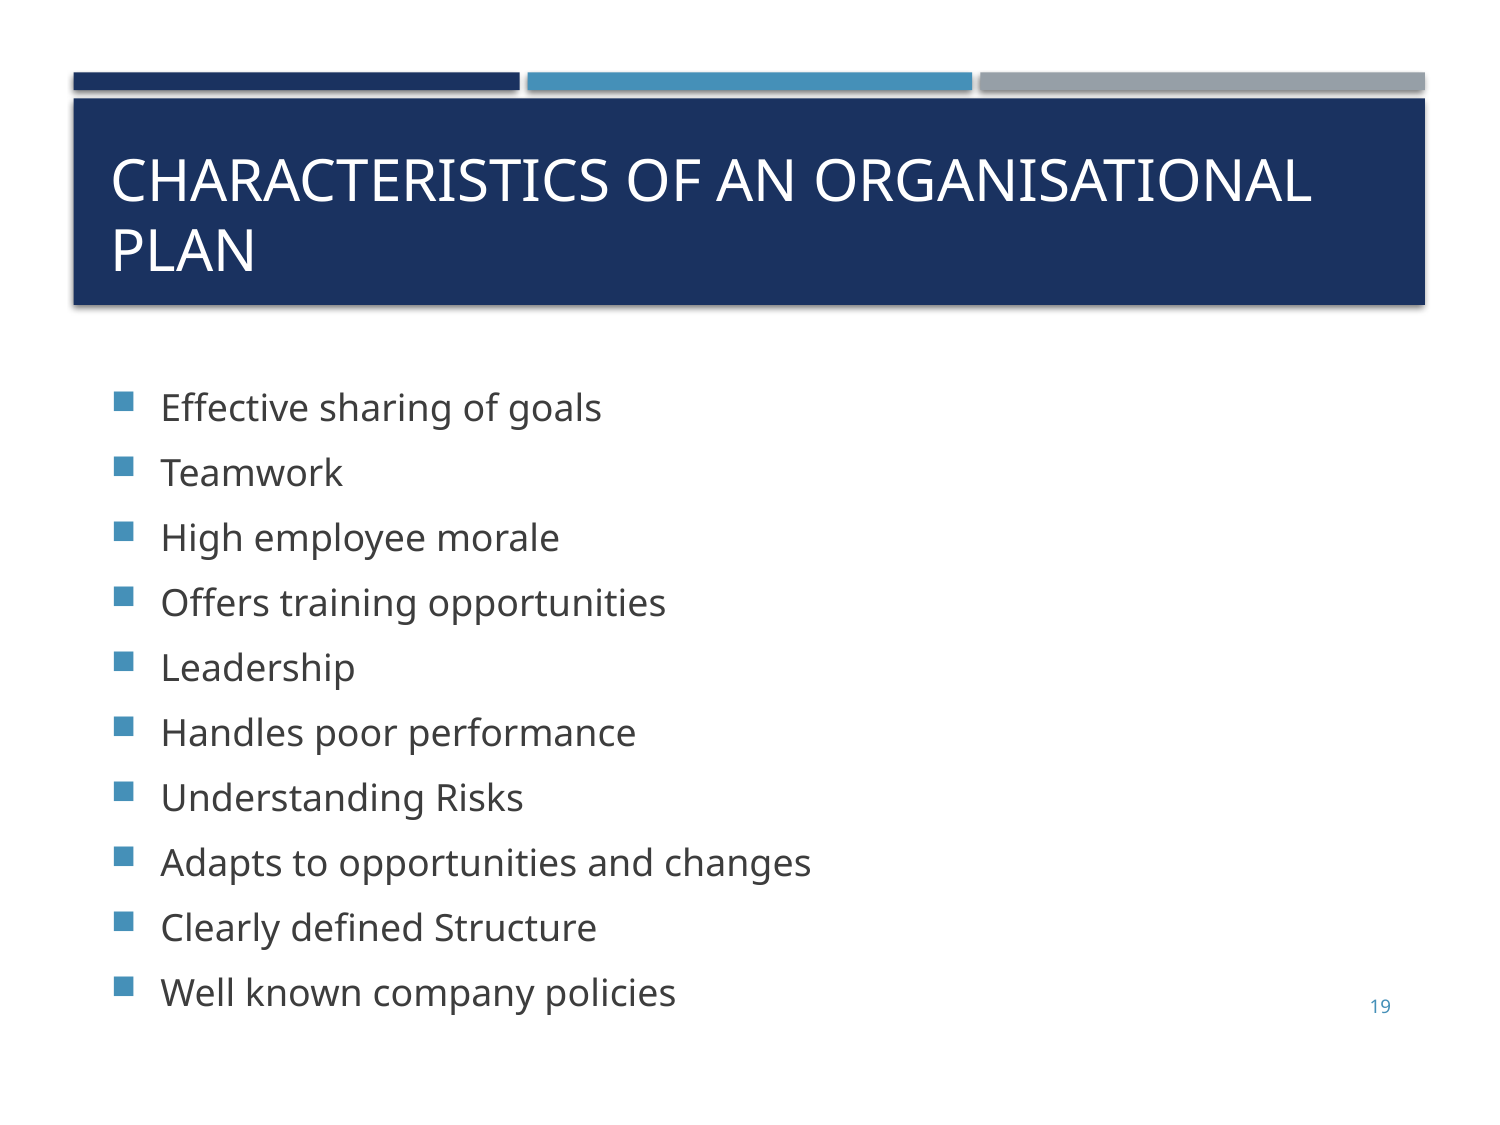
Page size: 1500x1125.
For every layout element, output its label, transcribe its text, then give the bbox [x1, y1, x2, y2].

list Effective sharing of goals Teamwork High employee morale Offers training opportunities Leadership Handles poor performance Understanding Risks Adapts to opportunities and changes Clearly defined Structure Well known company policies [95, 433, 1406, 1029]
slide_number 19 [1279, 977, 1406, 1037]
title Characteristics of an organisational plan [95, 112, 1406, 291]
